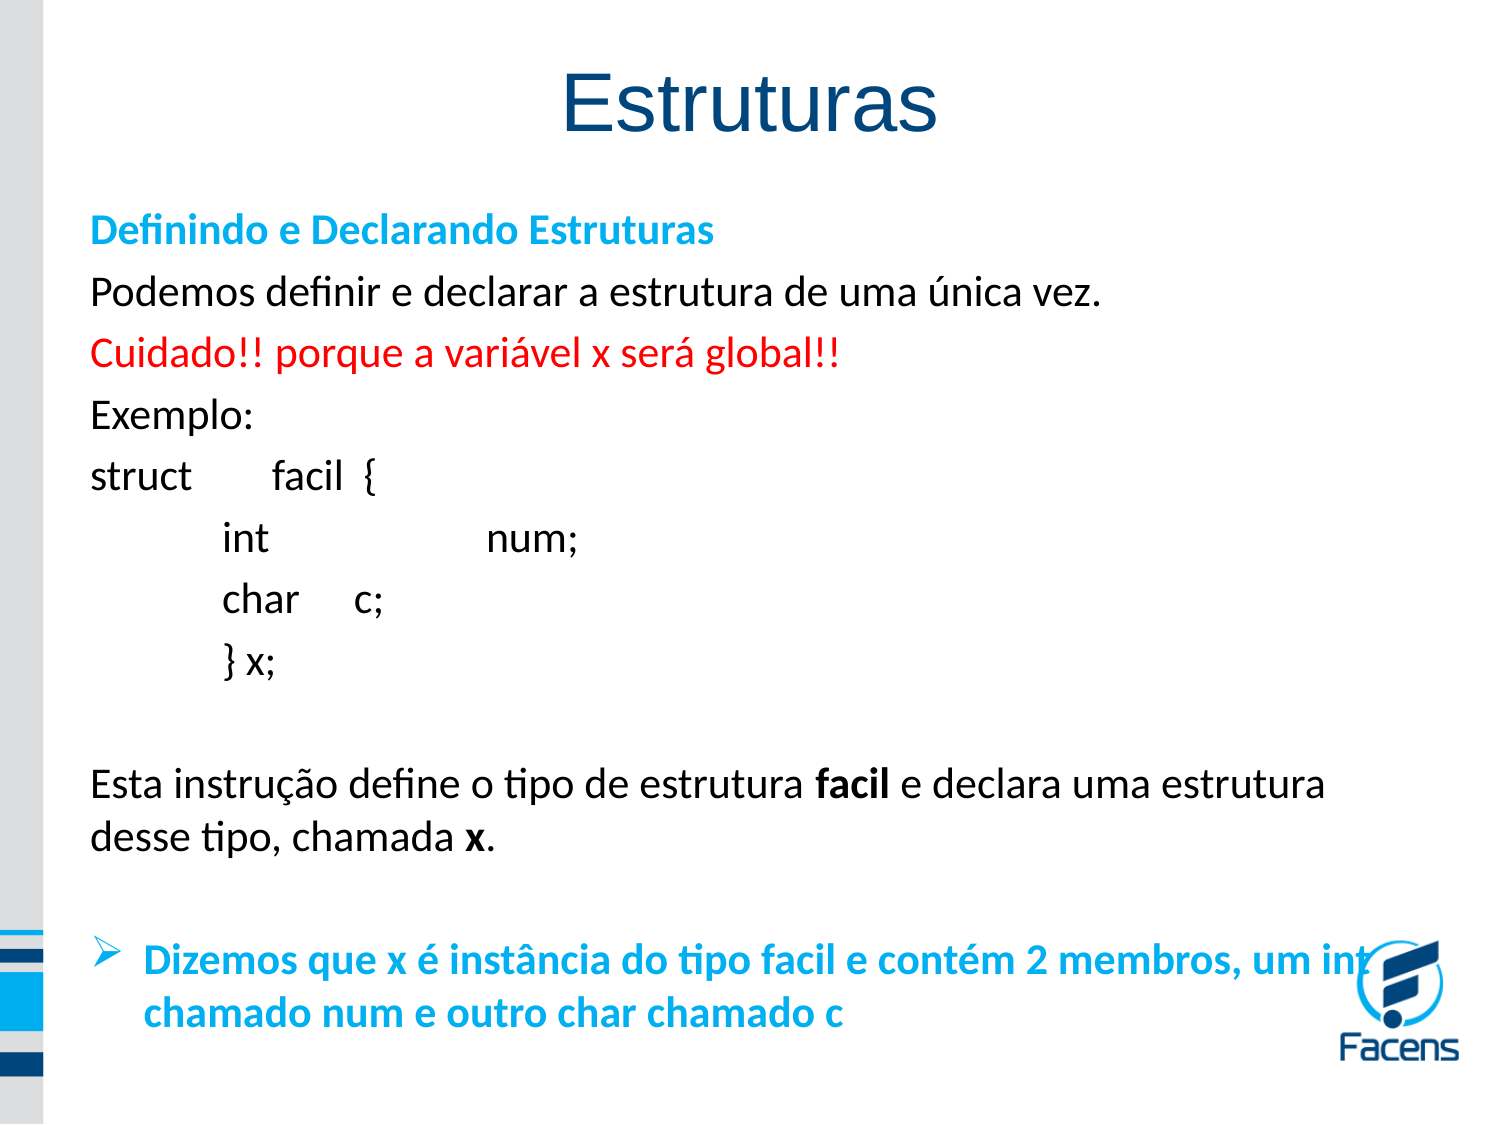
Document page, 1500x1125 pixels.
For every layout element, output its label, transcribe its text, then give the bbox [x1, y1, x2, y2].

text_box Estruturas [52, 4, 1448, 192]
list Definindo e Declarando Estruturas Podemos definir e declarar a estrutura de uma única vez. Cuidado!! porque a variável x será global!! Exemplo: struct facil { int num; char c; } x; Esta instrução define o tipo de estrutura facil e declara uma estrutura desse tipo, chamada x. Dizemos que x é instância do tipo facil e contém 2 membros, um int chamado num e outro char chamado c [75, 193, 1425, 1048]
picture [0, 0, 1500, 1125]
